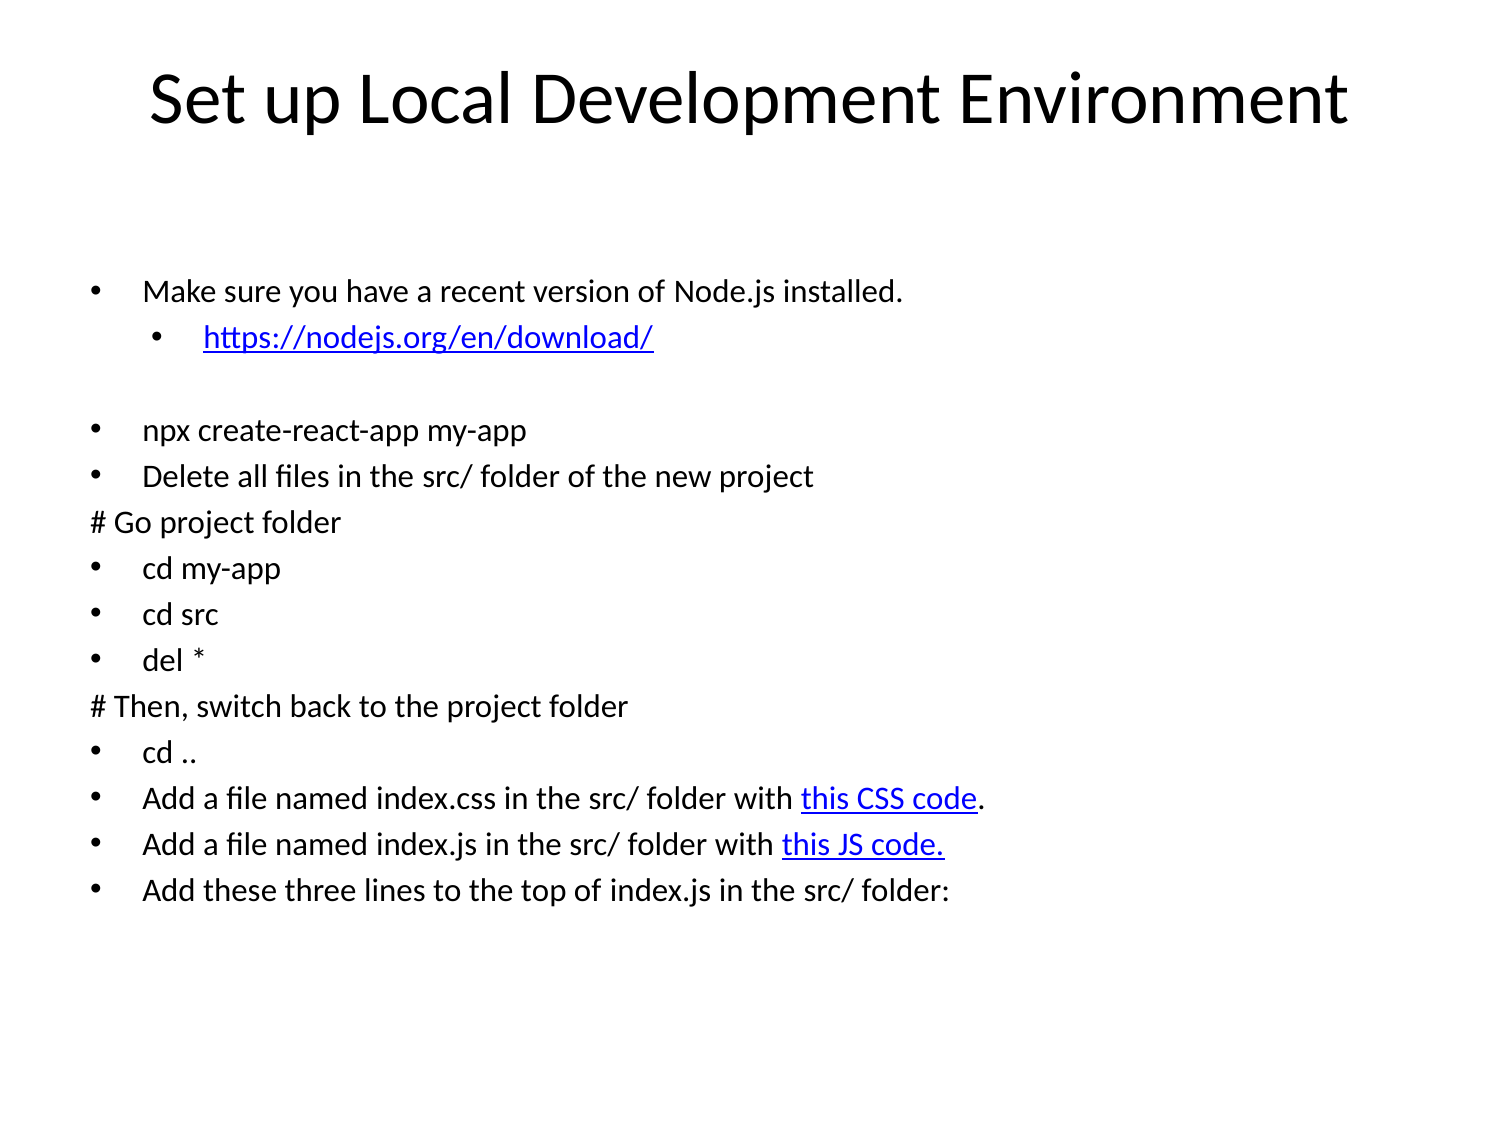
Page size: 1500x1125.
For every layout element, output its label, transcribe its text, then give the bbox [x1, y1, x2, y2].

list Make sure you have a recent version of Node.js installed. https://nodejs.org/en/download/ npx create-react-app my-app Delete all files in the src/ folder of the new project # Go project folder cd my-app cd src del * # Then, switch back to the project folder cd .. Add a file named index.css in the src/ folder with this CSS code. Add a file named index.js in the src/ folder with this JS code. Add these three lines to the top of index.js in the src/ folder: [75, 262, 1425, 1005]
title Set up Local Development Environment [75, 45, 1425, 233]
